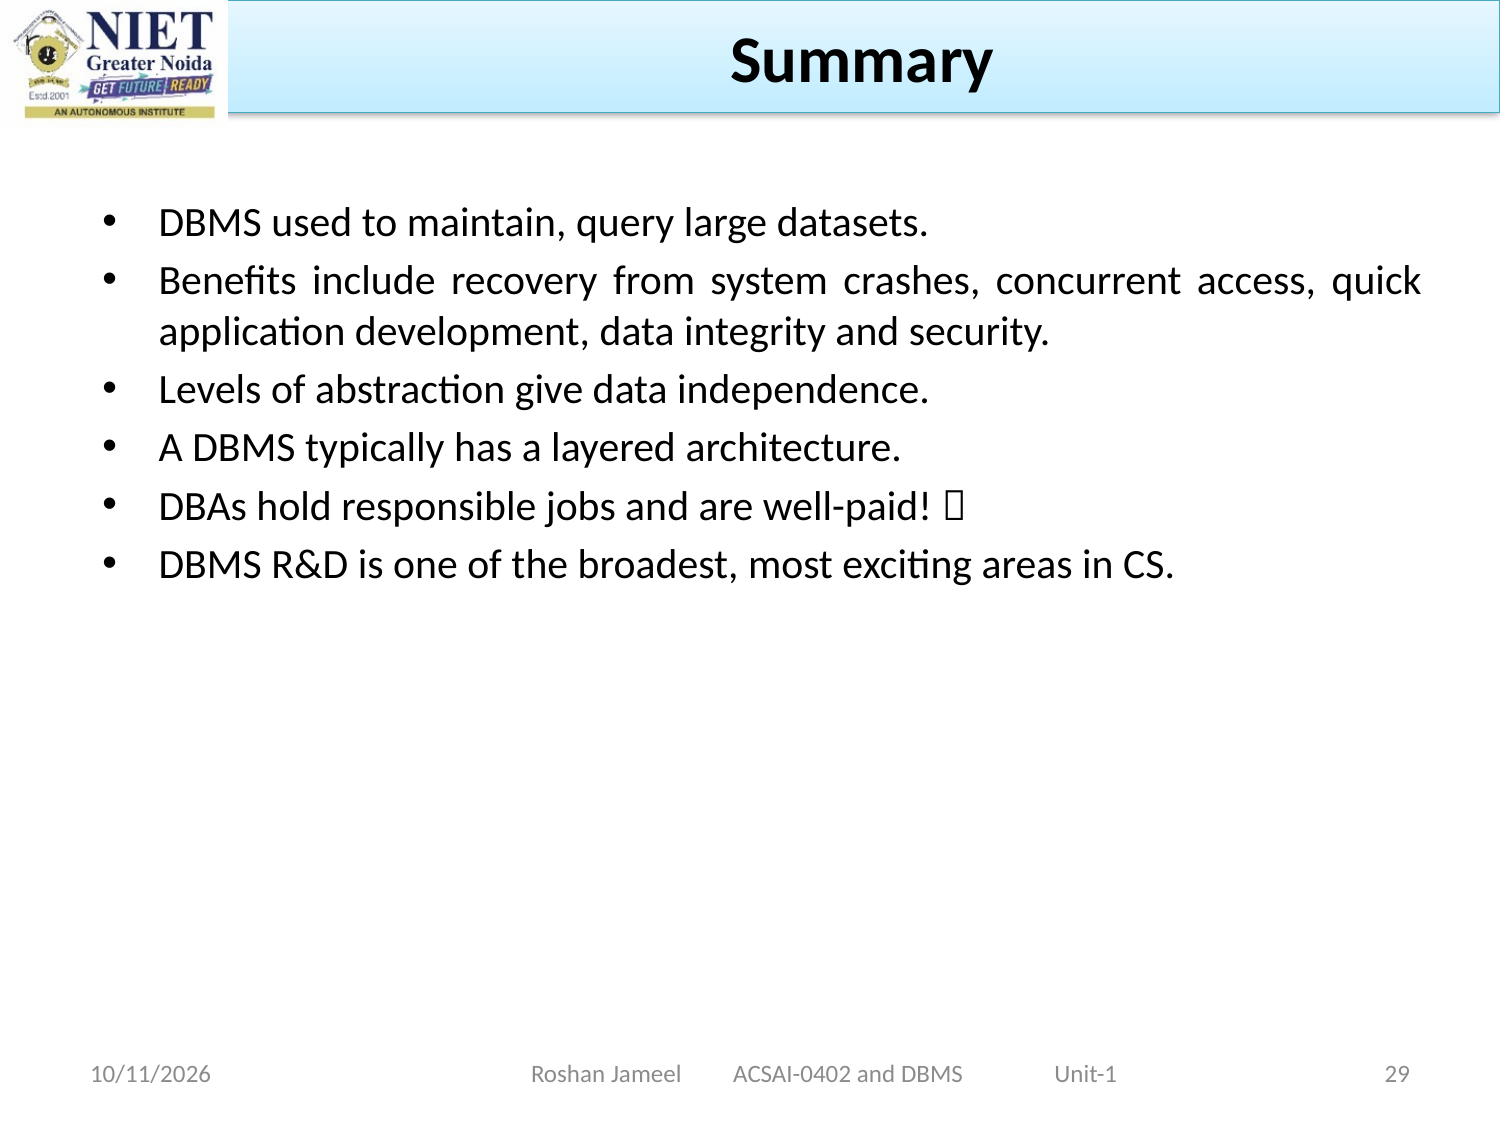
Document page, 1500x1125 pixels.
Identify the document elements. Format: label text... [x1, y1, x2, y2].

list DBMS used to maintain, query large datasets. Benefits include recovery from system crashes, concurrent access, quick application development, data integrity and security. Levels of abstraction give data independence. A DBMS typically has a layered architecture. DBAs hold responsible jobs and are well-paid!  DBMS R&D is one of the broadest, most exciting areas in CS. [87, 187, 1438, 930]
footer Roshan Jameel ACSAI-0402 and DBMS Unit-1 [412, 1042, 1074, 1103]
picture [0, 0, 228, 130]
slide_number 29 [1074, 1042, 1425, 1103]
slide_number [75, 1042, 412, 1103]
text_box Summary [229, 0, 1500, 113]
